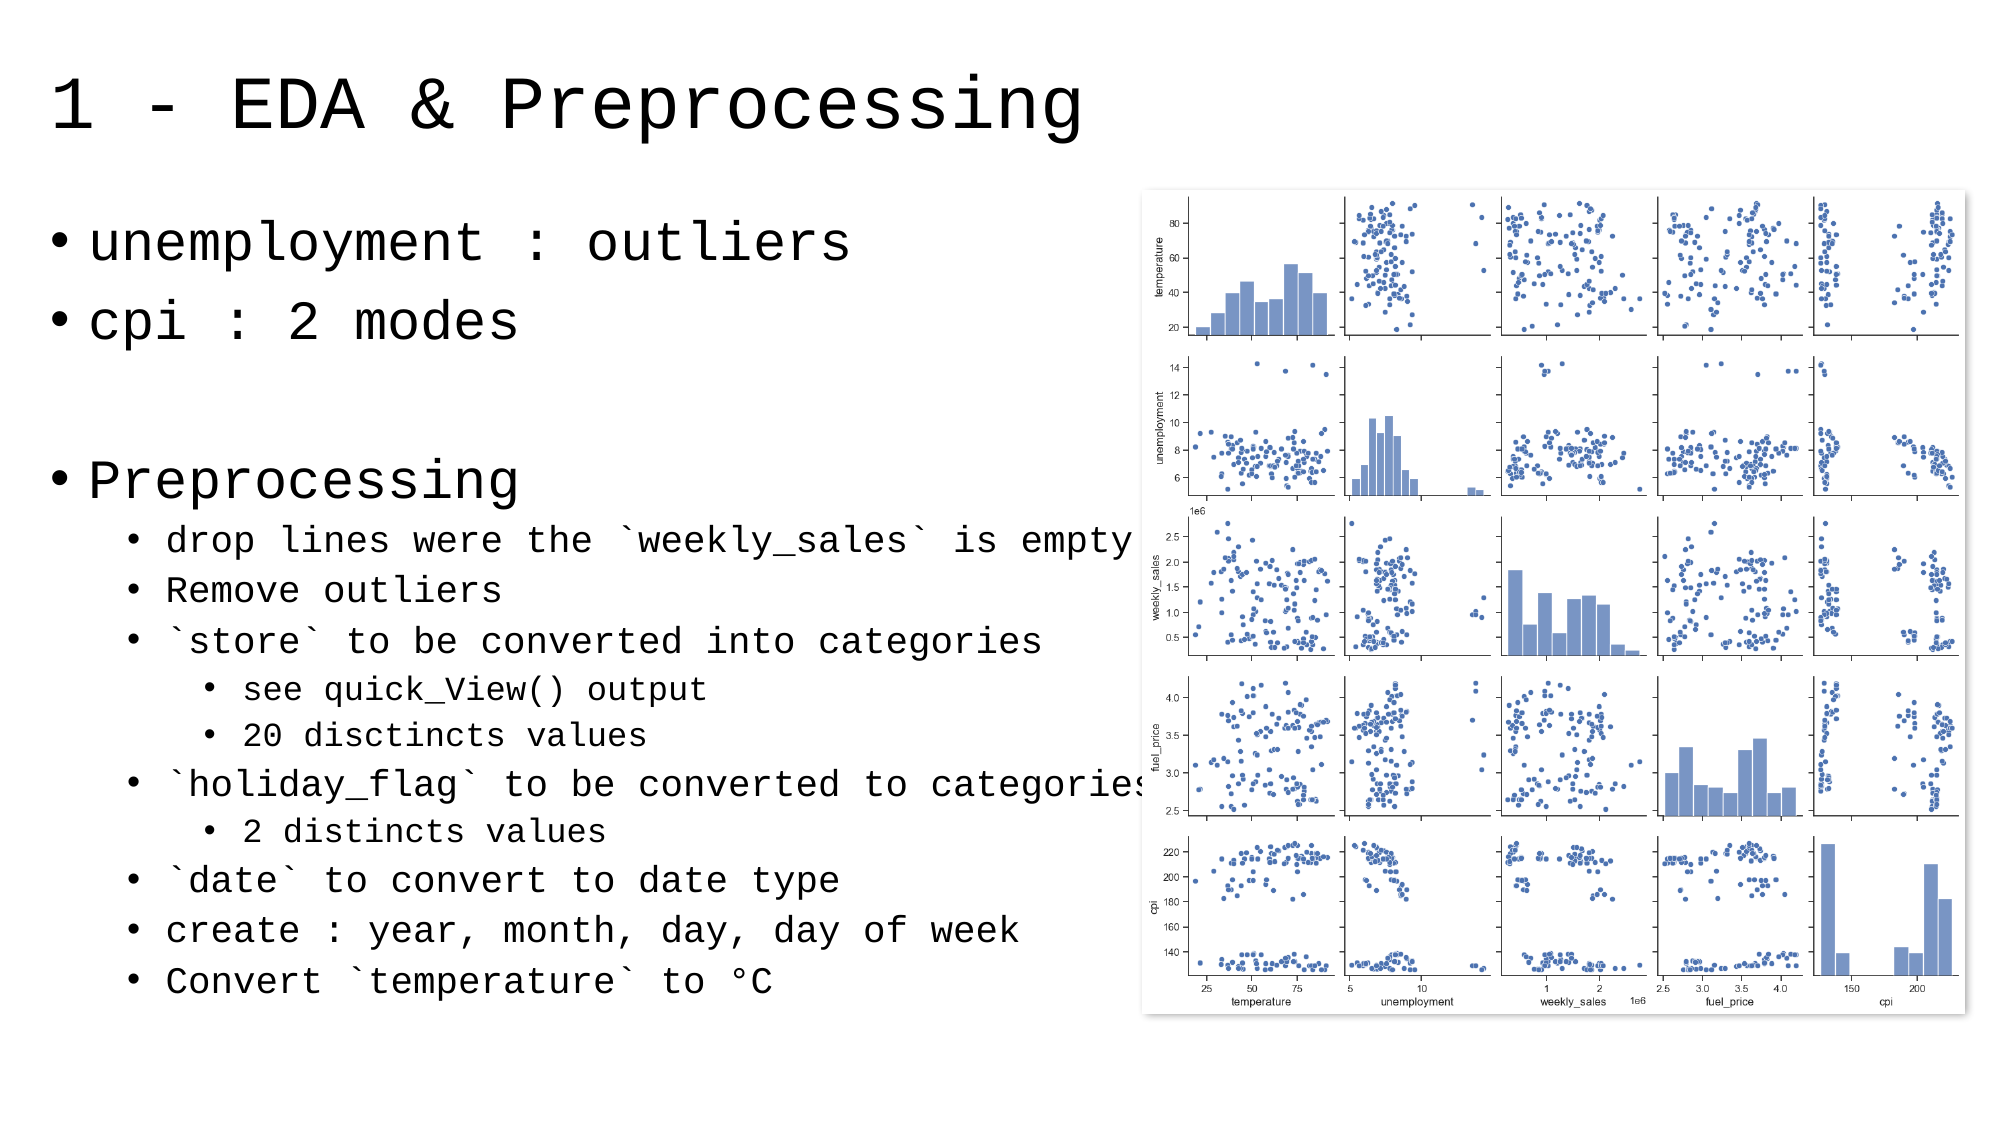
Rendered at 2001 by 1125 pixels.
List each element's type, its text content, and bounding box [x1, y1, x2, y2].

list unemployment : outliers cpi : 2 modes Preprocessing drop lines were the `weekly_sales` is empty Remove outliers `store` to be converted into categories see quick_View() output 20 disctincts values `holiday_flag` to be converted to categories 2 distincts values `date` to convert to date type create : year, month, day, day of week Convert `temperature` to °C [35, 204, 1141, 1014]
title 1 - EDA & Preprocessing [35, 22, 1965, 187]
picture [1142, 190, 1965, 1014]
